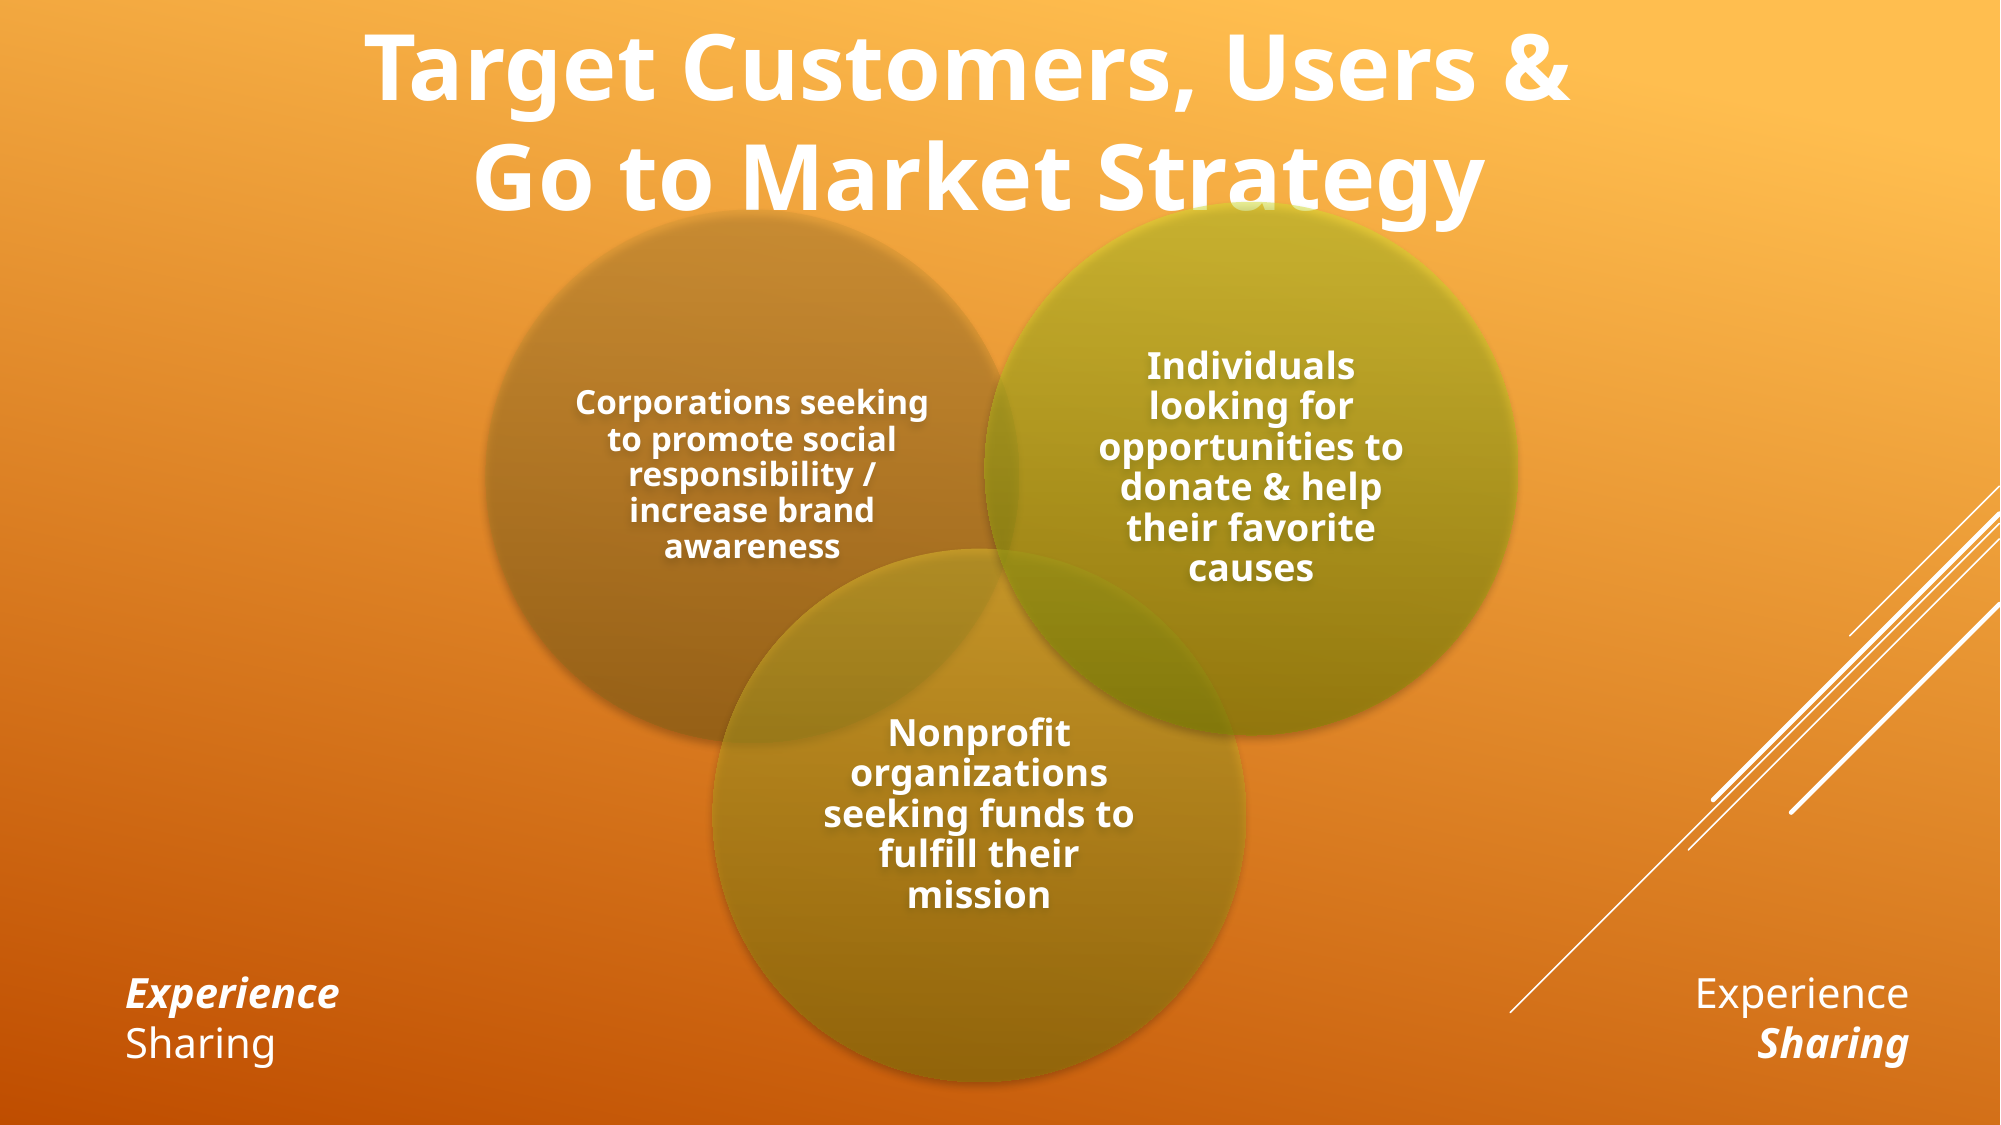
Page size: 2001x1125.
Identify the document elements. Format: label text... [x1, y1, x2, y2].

text_box Target Customers, Users & Go to Market Strategy [50, 0, 1909, 239]
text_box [50, 201, 1904, 1091]
